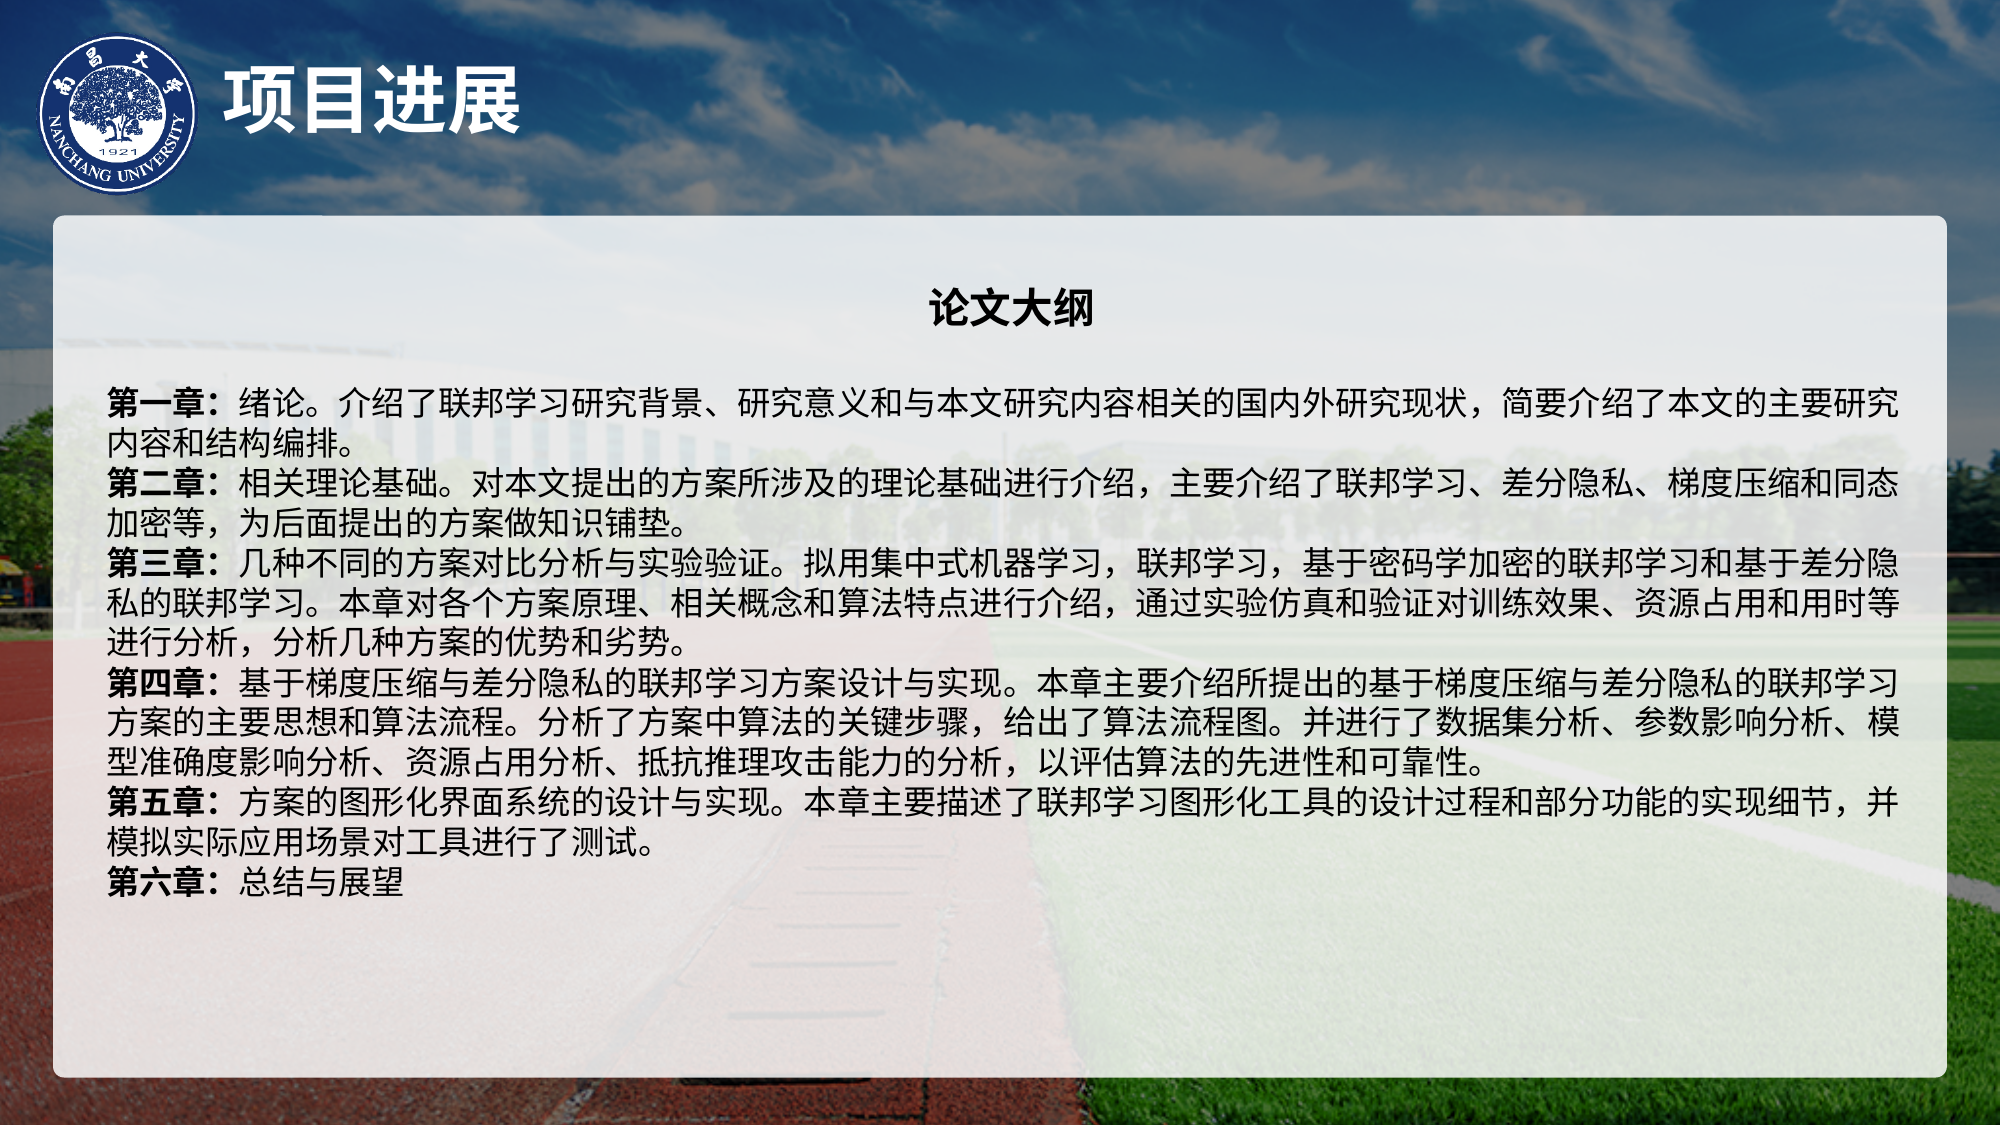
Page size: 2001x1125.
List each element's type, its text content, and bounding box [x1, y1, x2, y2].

title 项目进展 [207, 55, 1933, 167]
picture [0, 0, 2000, 1125]
text_box 论文大纲 第一章：绪论。介绍了联邦学习研究背景、研究意义和与本文研究内容相关的国内外研究现状，简要介绍了本文的主要研究内容和结构编排。 第二章：相关理论基础。对本文提出的方案所涉及的理论基础进行介绍，主要介绍了联邦学习、差分隐私、梯度压缩和同态加密等，为后面提出的方案做知识铺垫。 第三章：几种不同的方案对比分析与实验验证。拟用集中式机器学习，联邦学习，基于密码学加密的联邦学习和基于差分隐私的联邦学习。本章对各个方案原理、相关概念和算法特点进行介绍，通过实验仿真和验证对训练效果、资源占用和用时等进行分析，分析几种方案的优势和劣势。 第四章：基于梯度压缩与差分隐私的联邦学习方案设计与实现。本章主要介绍所提出的基于梯度压缩与差分隐私的联邦学习方案的主要思想和算法流程。分析了方案中算法的关键步骤，给出了算法流程图。并进行了数据集分析、参数影响分析、模型准确度影响分析、资源占用分析、抵抗推理攻击能力的分析，以评估算法的先进性和可靠性。 第五章：方案的图形化界面系统的设计与实现。本章主要描述了联邦学习图形化工具的设计过程和部分功能的实现细节，并模拟实际应用场景对工具进行了测试。 第六章：总结与展望 [91, 274, 1933, 909]
